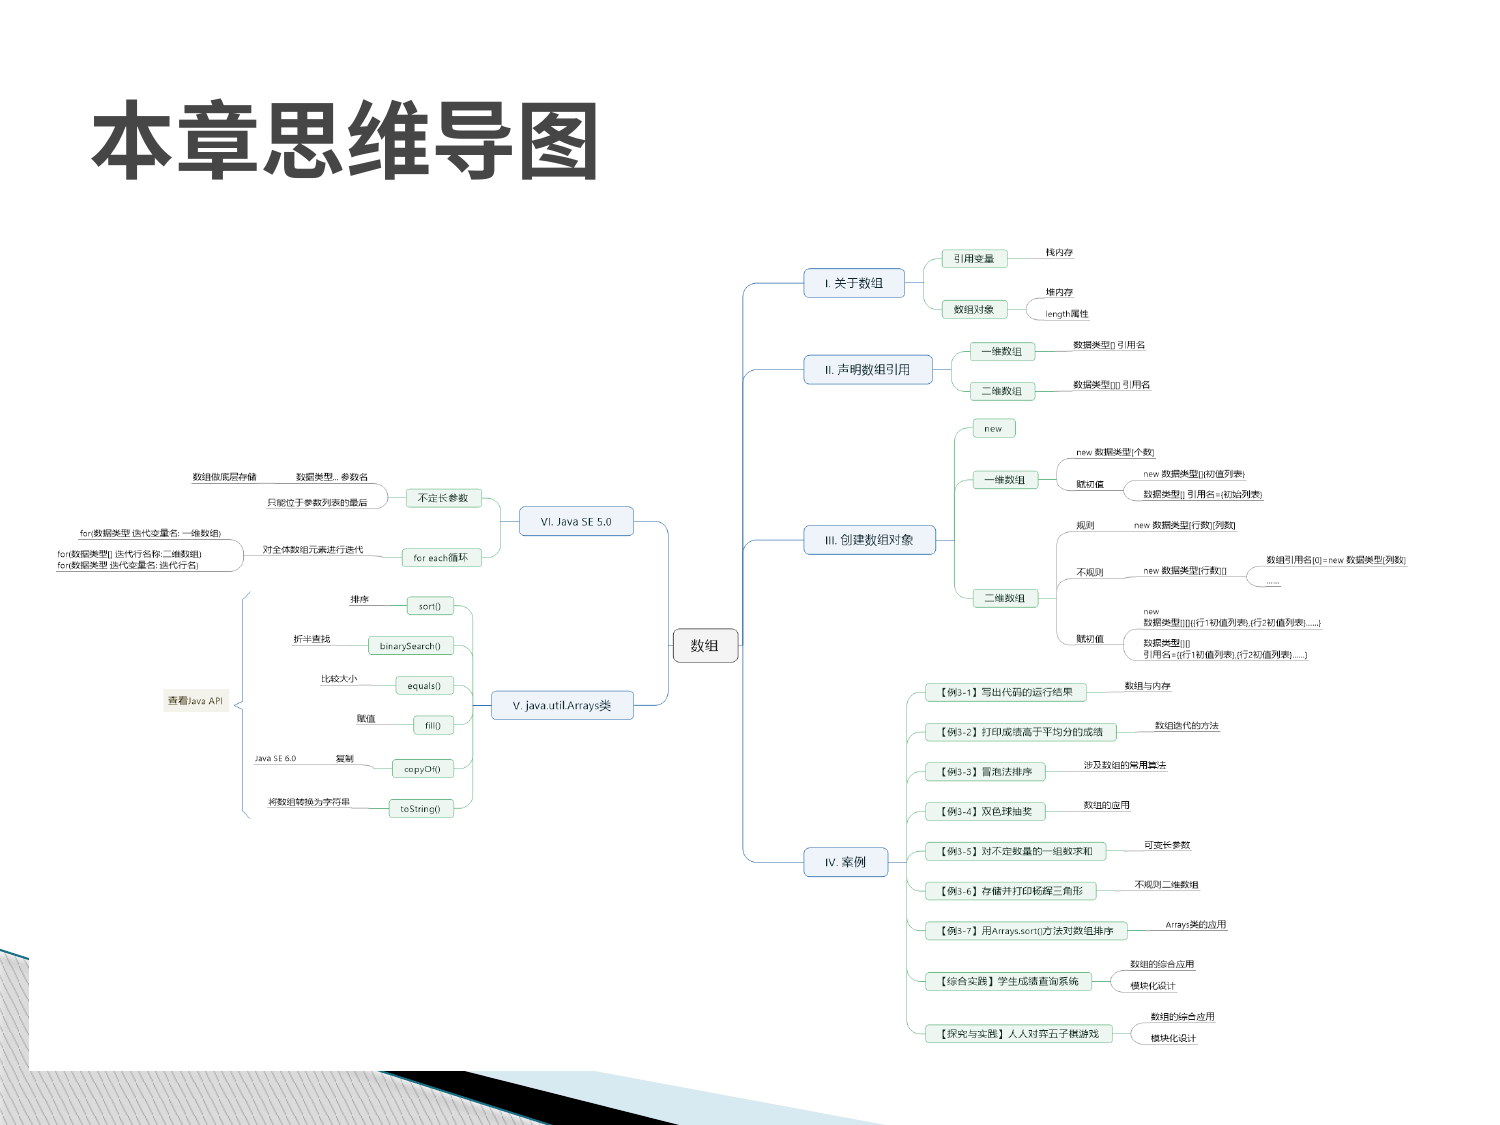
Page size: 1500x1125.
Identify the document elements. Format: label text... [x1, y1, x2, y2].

picture [29, 219, 1434, 1071]
title 本章思维导图 [75, 45, 1425, 219]
